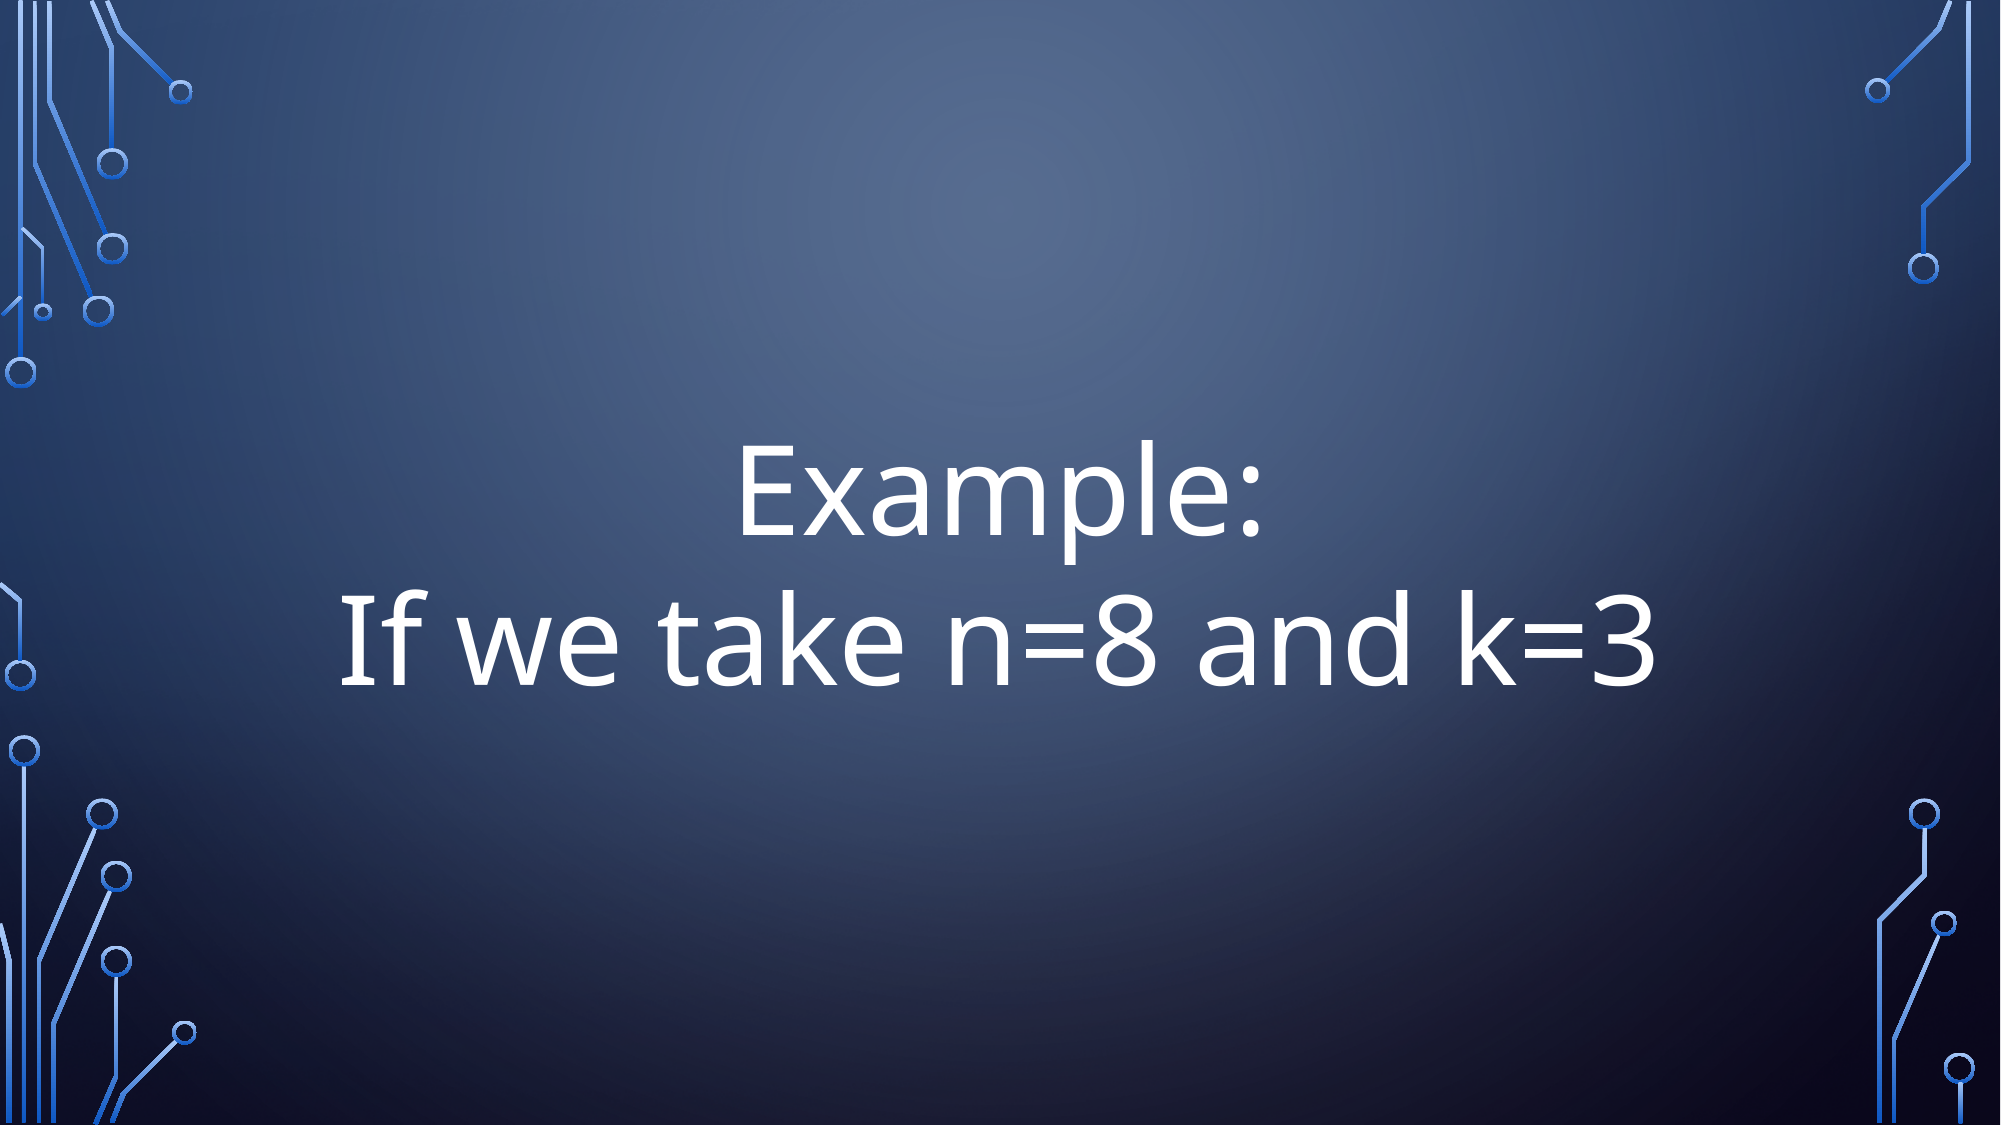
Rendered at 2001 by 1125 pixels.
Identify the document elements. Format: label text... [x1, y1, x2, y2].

text_box Example: If we take n=8 and k=3 [126, 403, 1874, 719]
